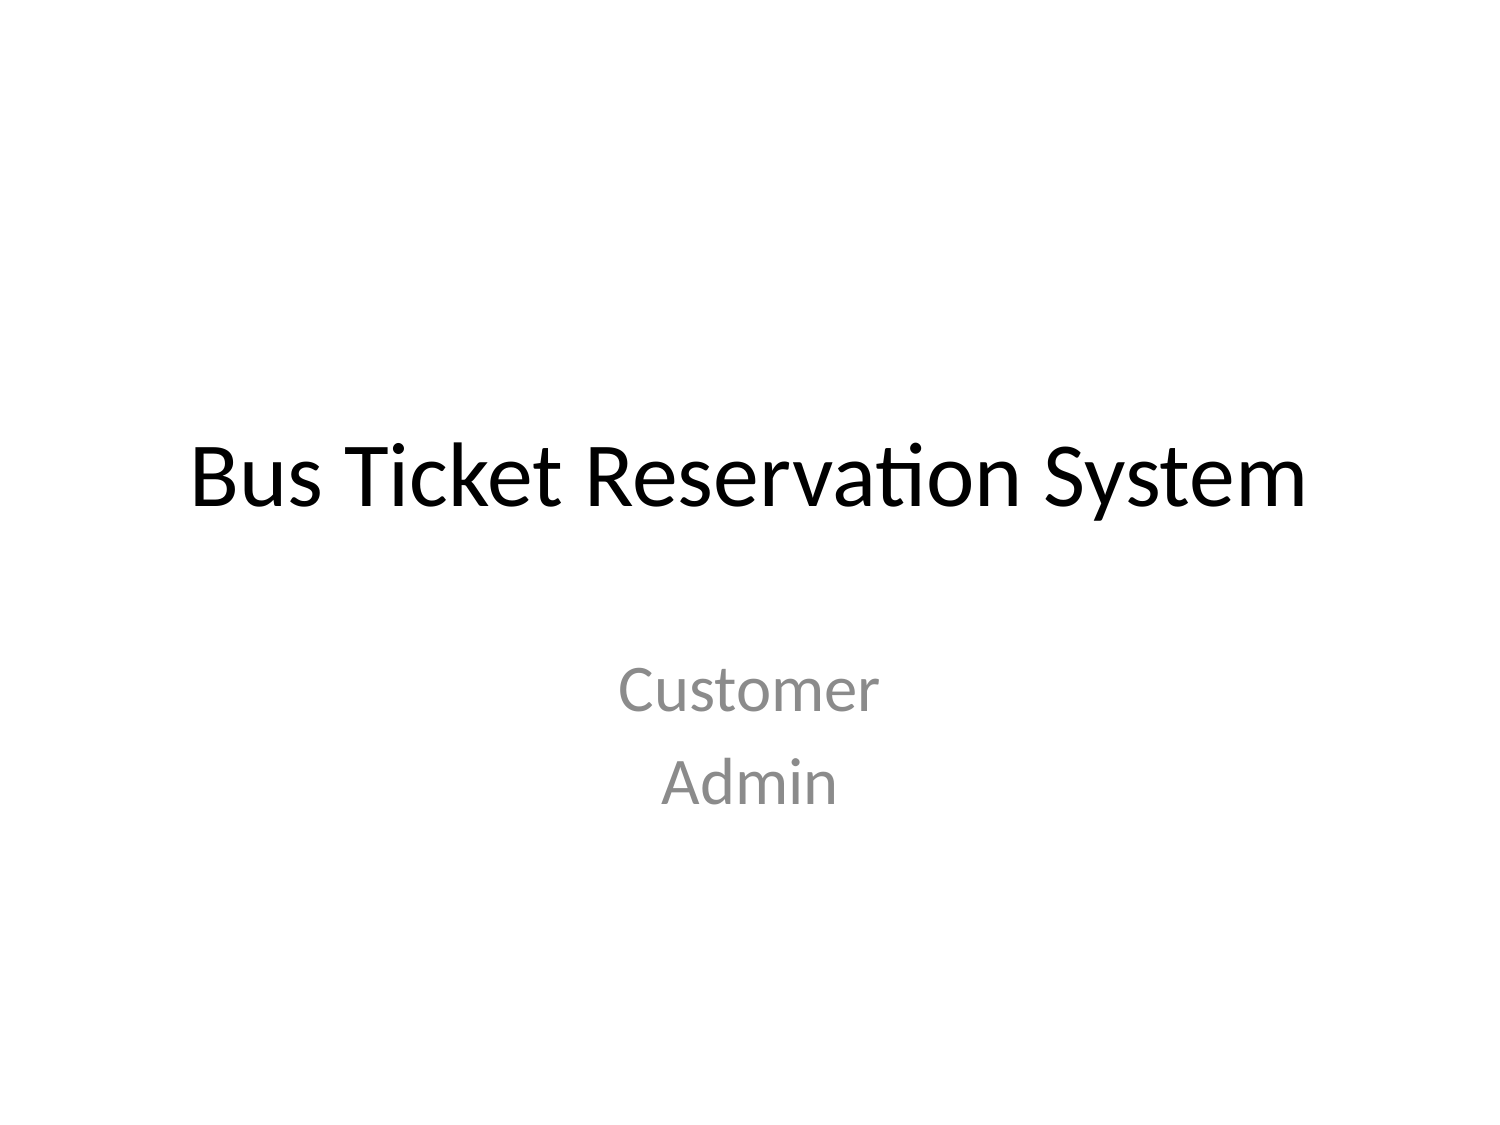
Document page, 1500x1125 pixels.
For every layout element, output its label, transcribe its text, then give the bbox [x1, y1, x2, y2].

title Bus Ticket Reservation System [112, 349, 1388, 591]
subtitle Customer Admin [225, 637, 1275, 925]
